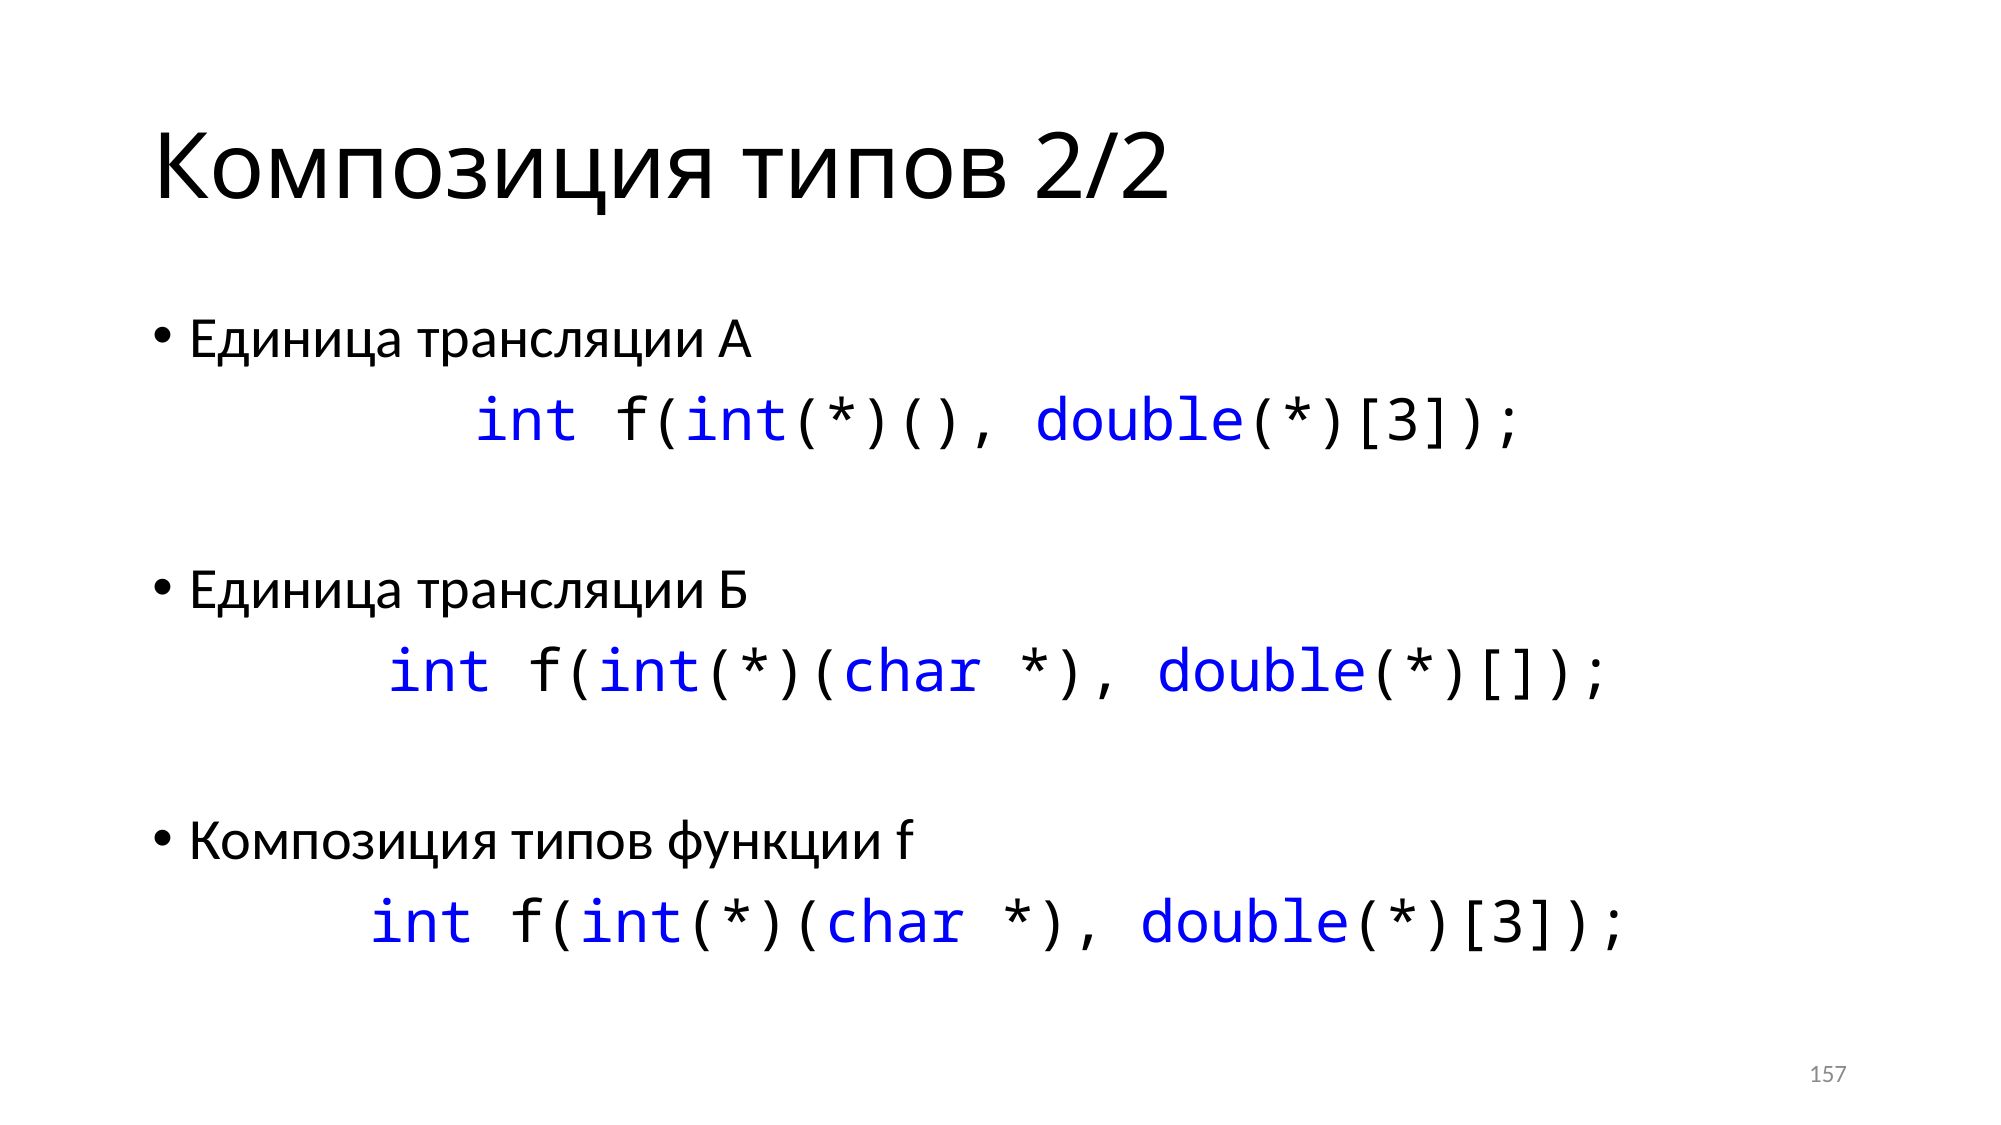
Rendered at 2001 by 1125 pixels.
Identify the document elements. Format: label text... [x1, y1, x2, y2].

slide_number 157 [1412, 1042, 1863, 1103]
title Композиция типов 2/2 [137, 59, 1863, 278]
list Единица трансляции А int f(int(*)(), double(*)[3]); Единица трансляции Б int f(int(*)(char *), double(*)[]); Композиция типов функции f int f(int(*)(char *), double(*)[3]); [137, 299, 1863, 1014]
